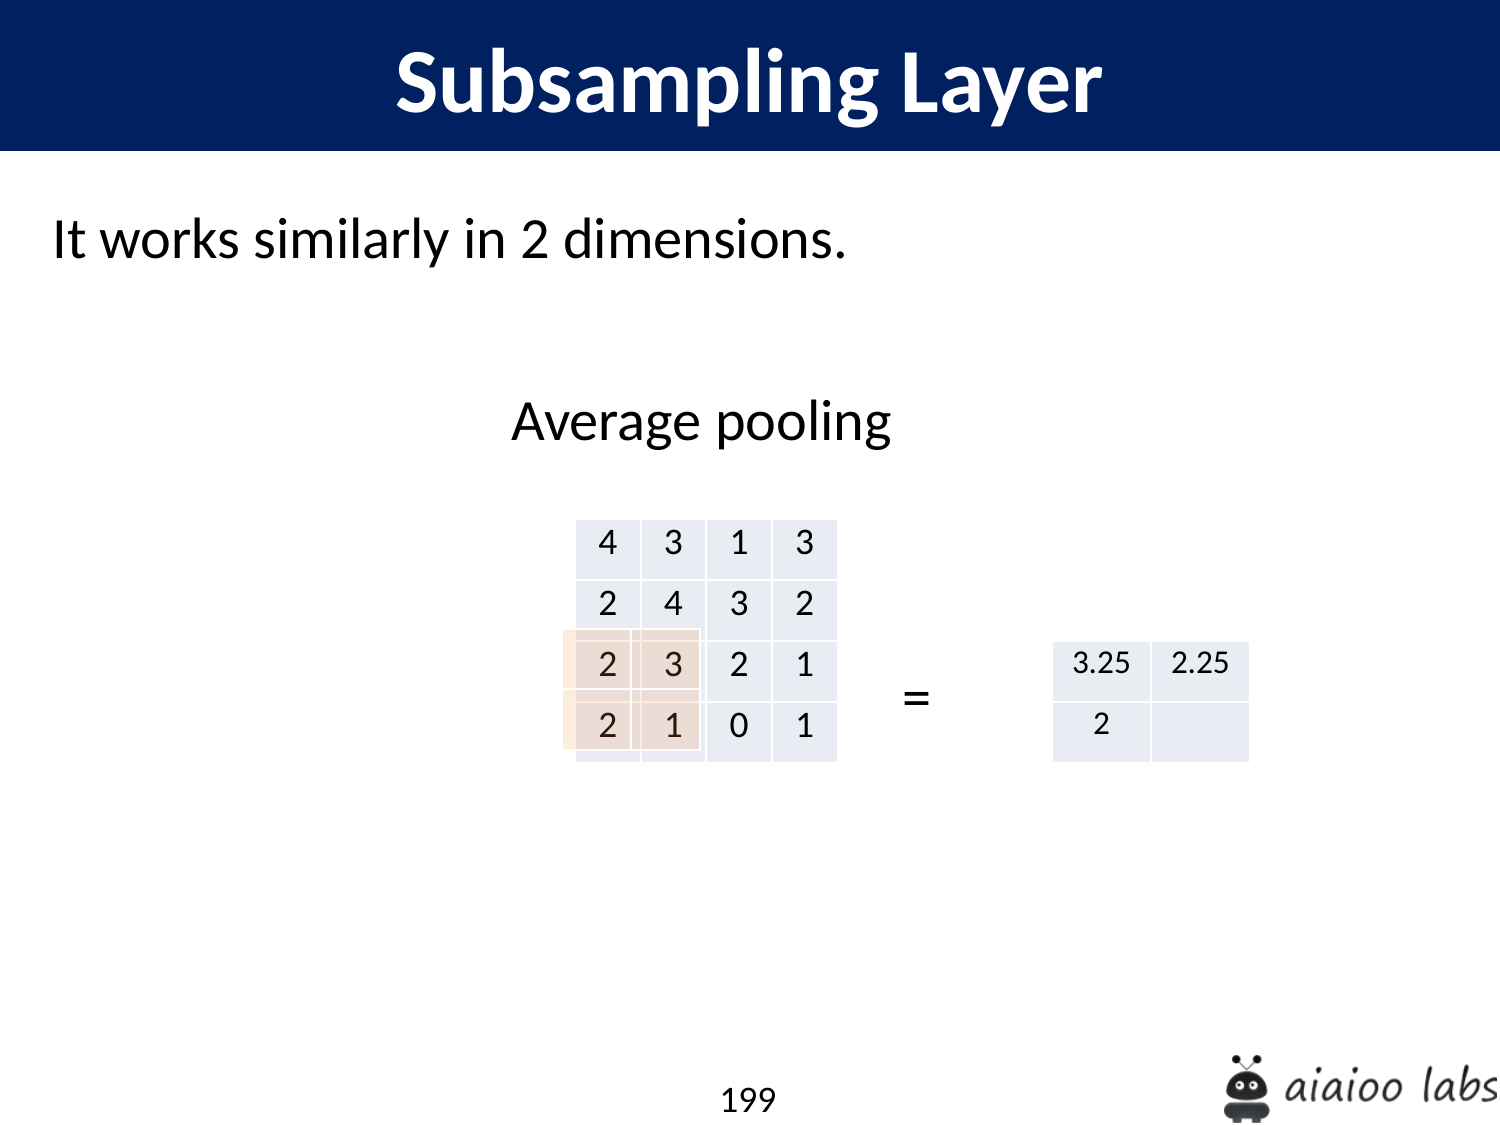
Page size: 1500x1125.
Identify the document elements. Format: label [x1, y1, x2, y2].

table_header [773, 520, 837, 579]
table_header [1053, 642, 1150, 701]
table_cell [563, 690, 630, 749]
table_cell [773, 703, 837, 762]
table_cell [642, 581, 705, 640]
table_cell [632, 690, 699, 749]
table_cell [576, 581, 640, 628]
table_cell [707, 703, 771, 762]
table_cell [707, 581, 771, 640]
table_header [1152, 642, 1249, 701]
table_cell [642, 703, 705, 762]
table_cell [773, 581, 837, 640]
table_cell [701, 642, 705, 701]
table_header [642, 520, 705, 579]
table_cell [1152, 703, 1249, 762]
table_header [707, 520, 771, 579]
table_header [563, 630, 630, 688]
table_cell [1053, 703, 1150, 762]
table_cell [707, 642, 771, 701]
text_box [0, 0, 1500, 151]
text_box [496, 375, 963, 460]
text_box [37, 192, 1463, 278]
text_box [887, 651, 1051, 737]
table_cell [576, 751, 640, 762]
picture [1224, 1055, 1497, 1123]
table_cell [773, 642, 837, 701]
table_header [576, 520, 640, 579]
table_header [632, 630, 699, 688]
